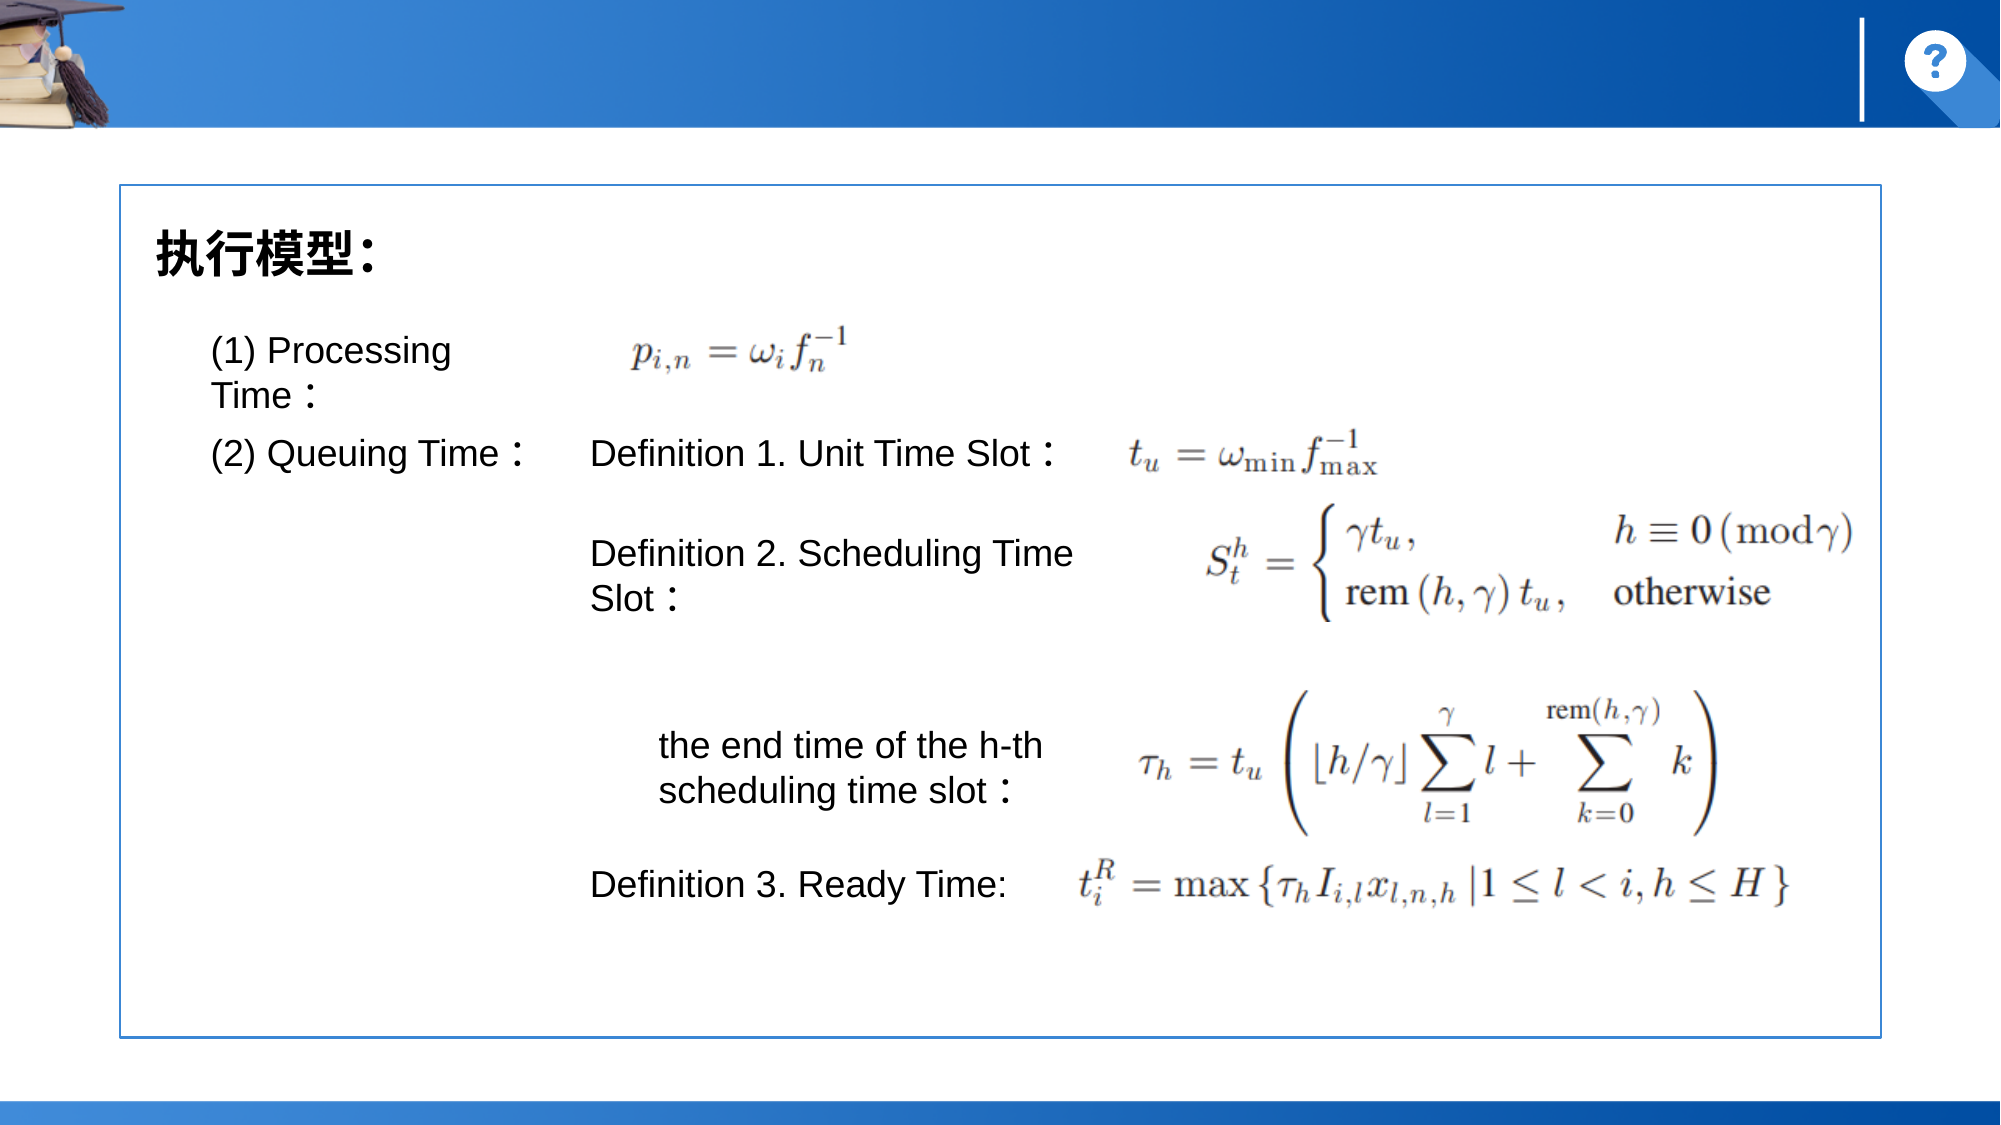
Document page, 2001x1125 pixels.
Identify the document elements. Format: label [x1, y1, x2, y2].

picture [0, 0, 2000, 1125]
text_box [1904, 29, 2000, 129]
